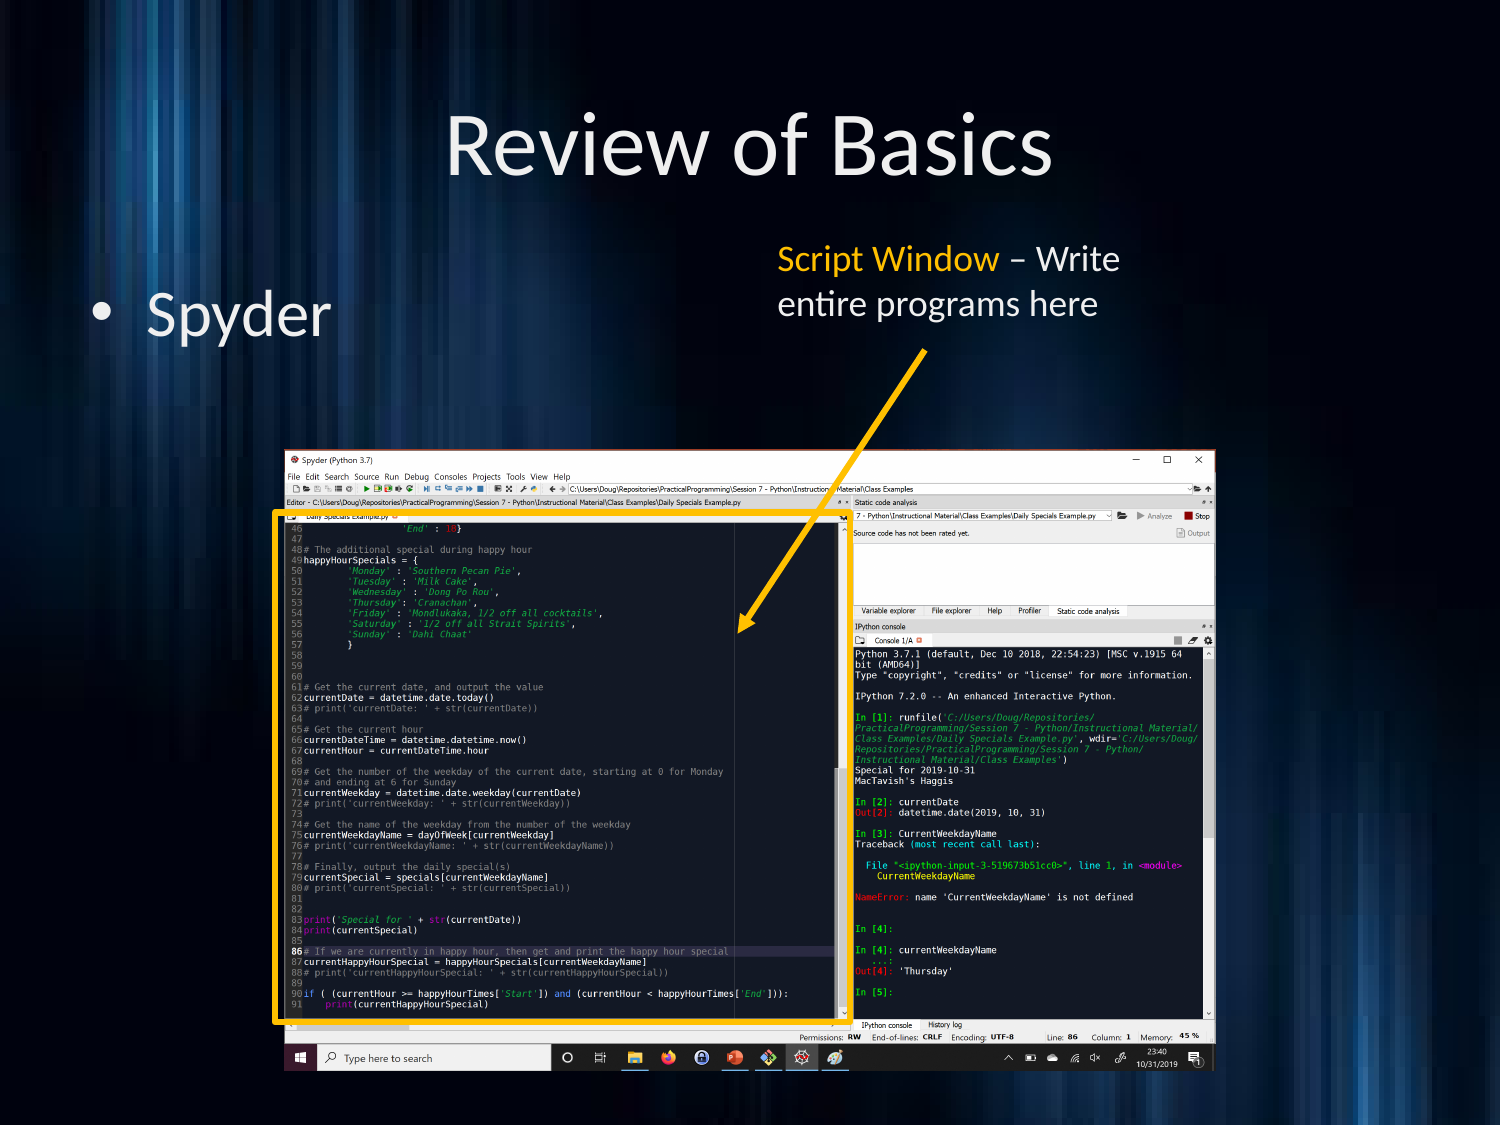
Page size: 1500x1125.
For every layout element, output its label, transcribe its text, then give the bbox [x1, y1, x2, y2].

text_box Script Window – Write entire programs here [762, 226, 1191, 332]
list Spyder [75, 262, 1425, 1005]
text_box [273, 510, 279, 1024]
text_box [737, 349, 926, 634]
title Review of Basics [75, 45, 1425, 233]
picture [0, 0, 1500, 1125]
